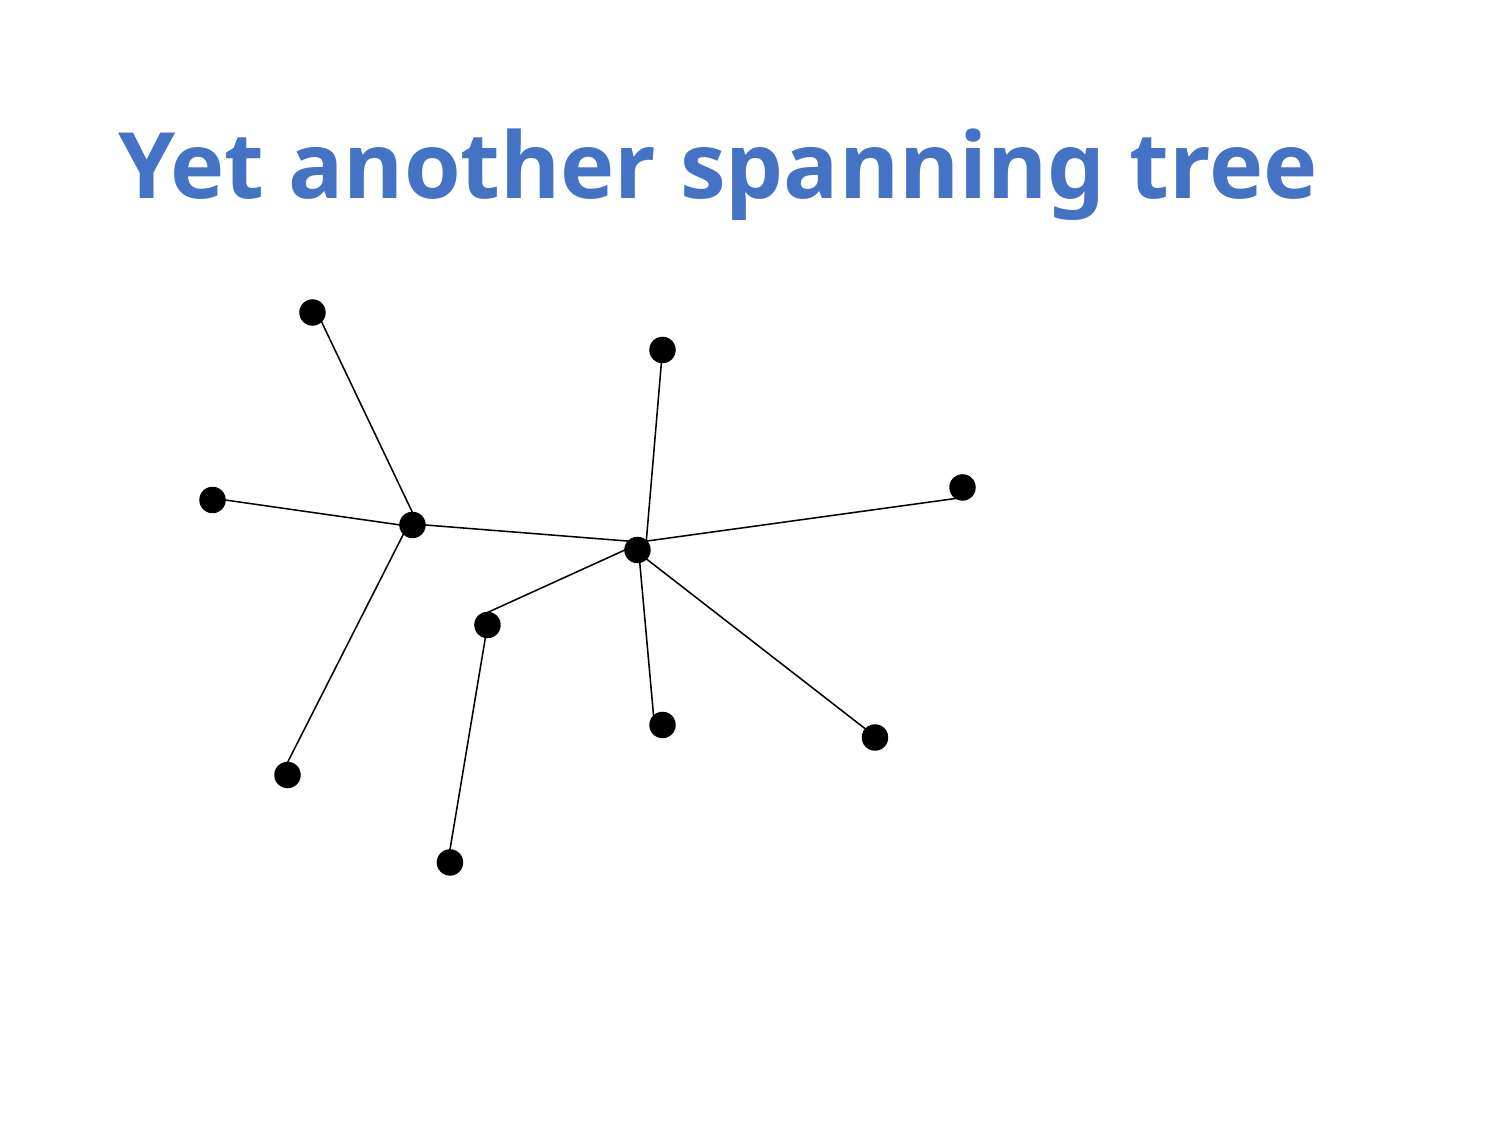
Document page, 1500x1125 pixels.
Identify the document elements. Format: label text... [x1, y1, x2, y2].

text_box [862, 725, 888, 751]
text_box [650, 337, 676, 363]
text_box [475, 612, 500, 638]
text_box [646, 558, 870, 733]
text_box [646, 349, 663, 496]
text_box [437, 850, 463, 875]
text_box [950, 474, 976, 496]
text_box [424, 524, 629, 542]
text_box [646, 496, 972, 542]
title Yet another spanning tree [103, 59, 1397, 278]
text_box [275, 762, 301, 788]
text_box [287, 533, 404, 763]
text_box [300, 299, 325, 325]
text_box [653, 733, 672, 738]
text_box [449, 624, 488, 850]
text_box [224, 499, 400, 525]
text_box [637, 537, 654, 717]
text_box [321, 321, 413, 513]
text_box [487, 549, 625, 613]
text_box [400, 512, 425, 538]
text_box [625, 537, 637, 563]
text_box [200, 487, 225, 513]
